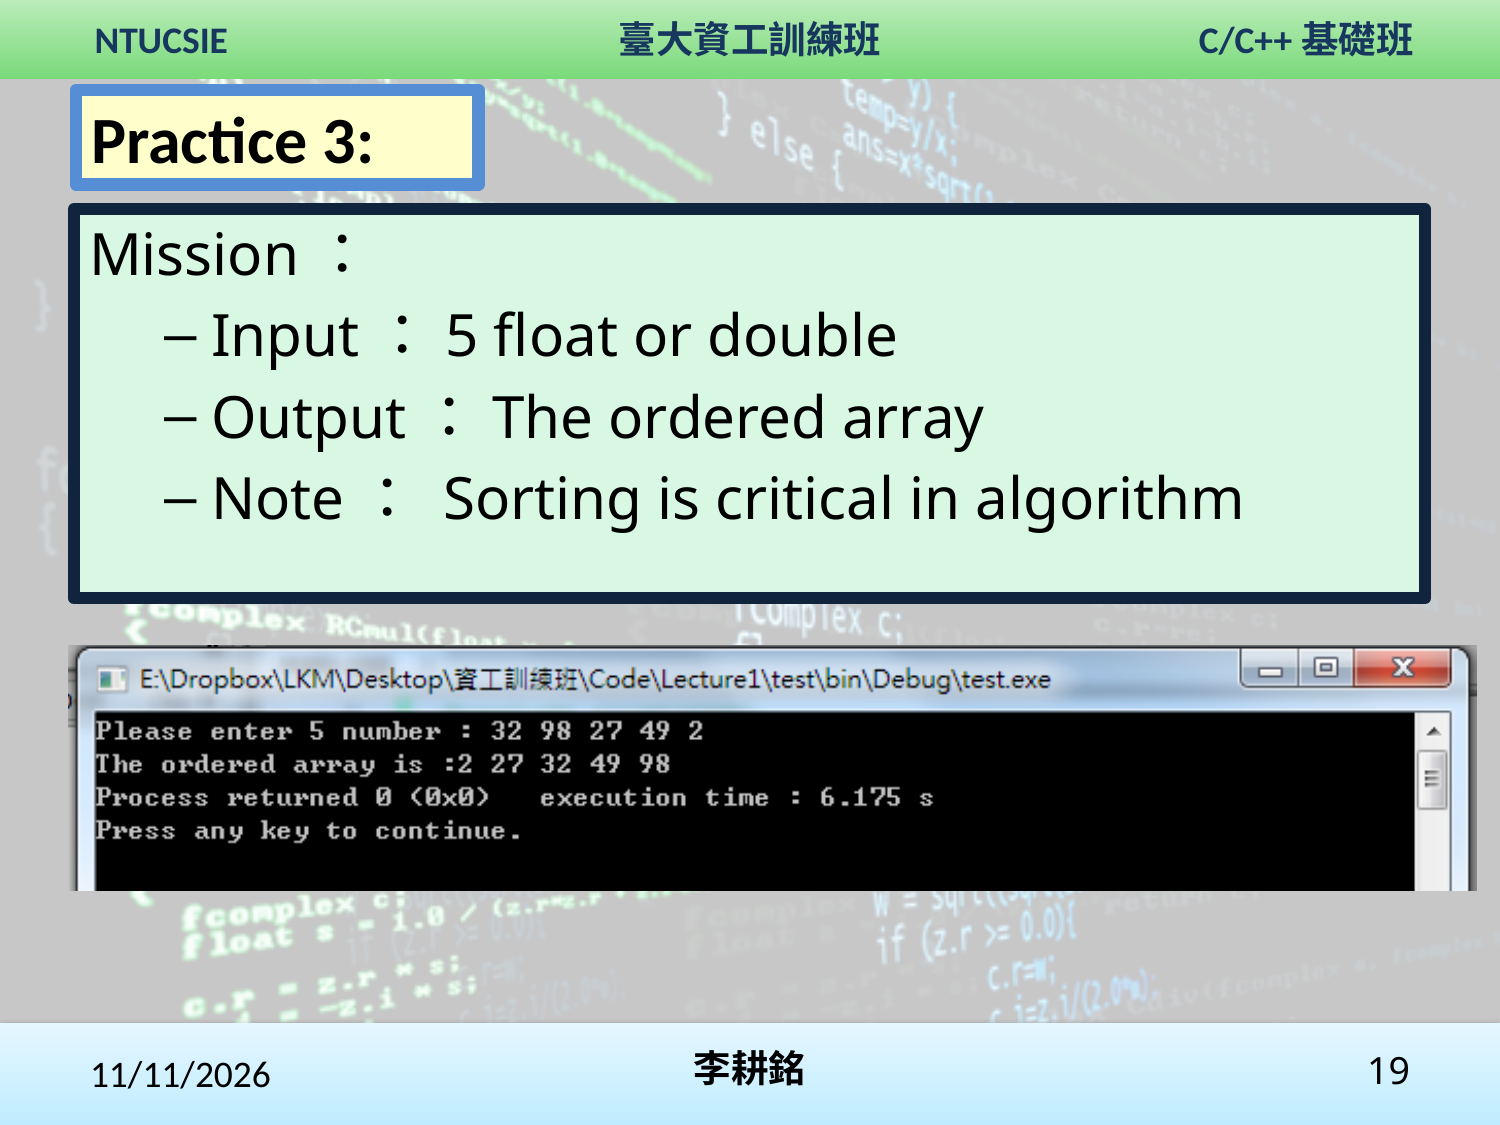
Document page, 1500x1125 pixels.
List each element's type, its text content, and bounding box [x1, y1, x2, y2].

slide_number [75, 1042, 425, 1103]
footer 李耕銘 [512, 1042, 988, 1103]
list Mission： Input：5 float or double Output：The ordered array Note： Sorting is critical in algorithm [68, 203, 1431, 604]
picture [68, 644, 1477, 891]
list Practice 3: [70, 84, 485, 191]
slide_number 19 [1074, 1042, 1425, 1103]
